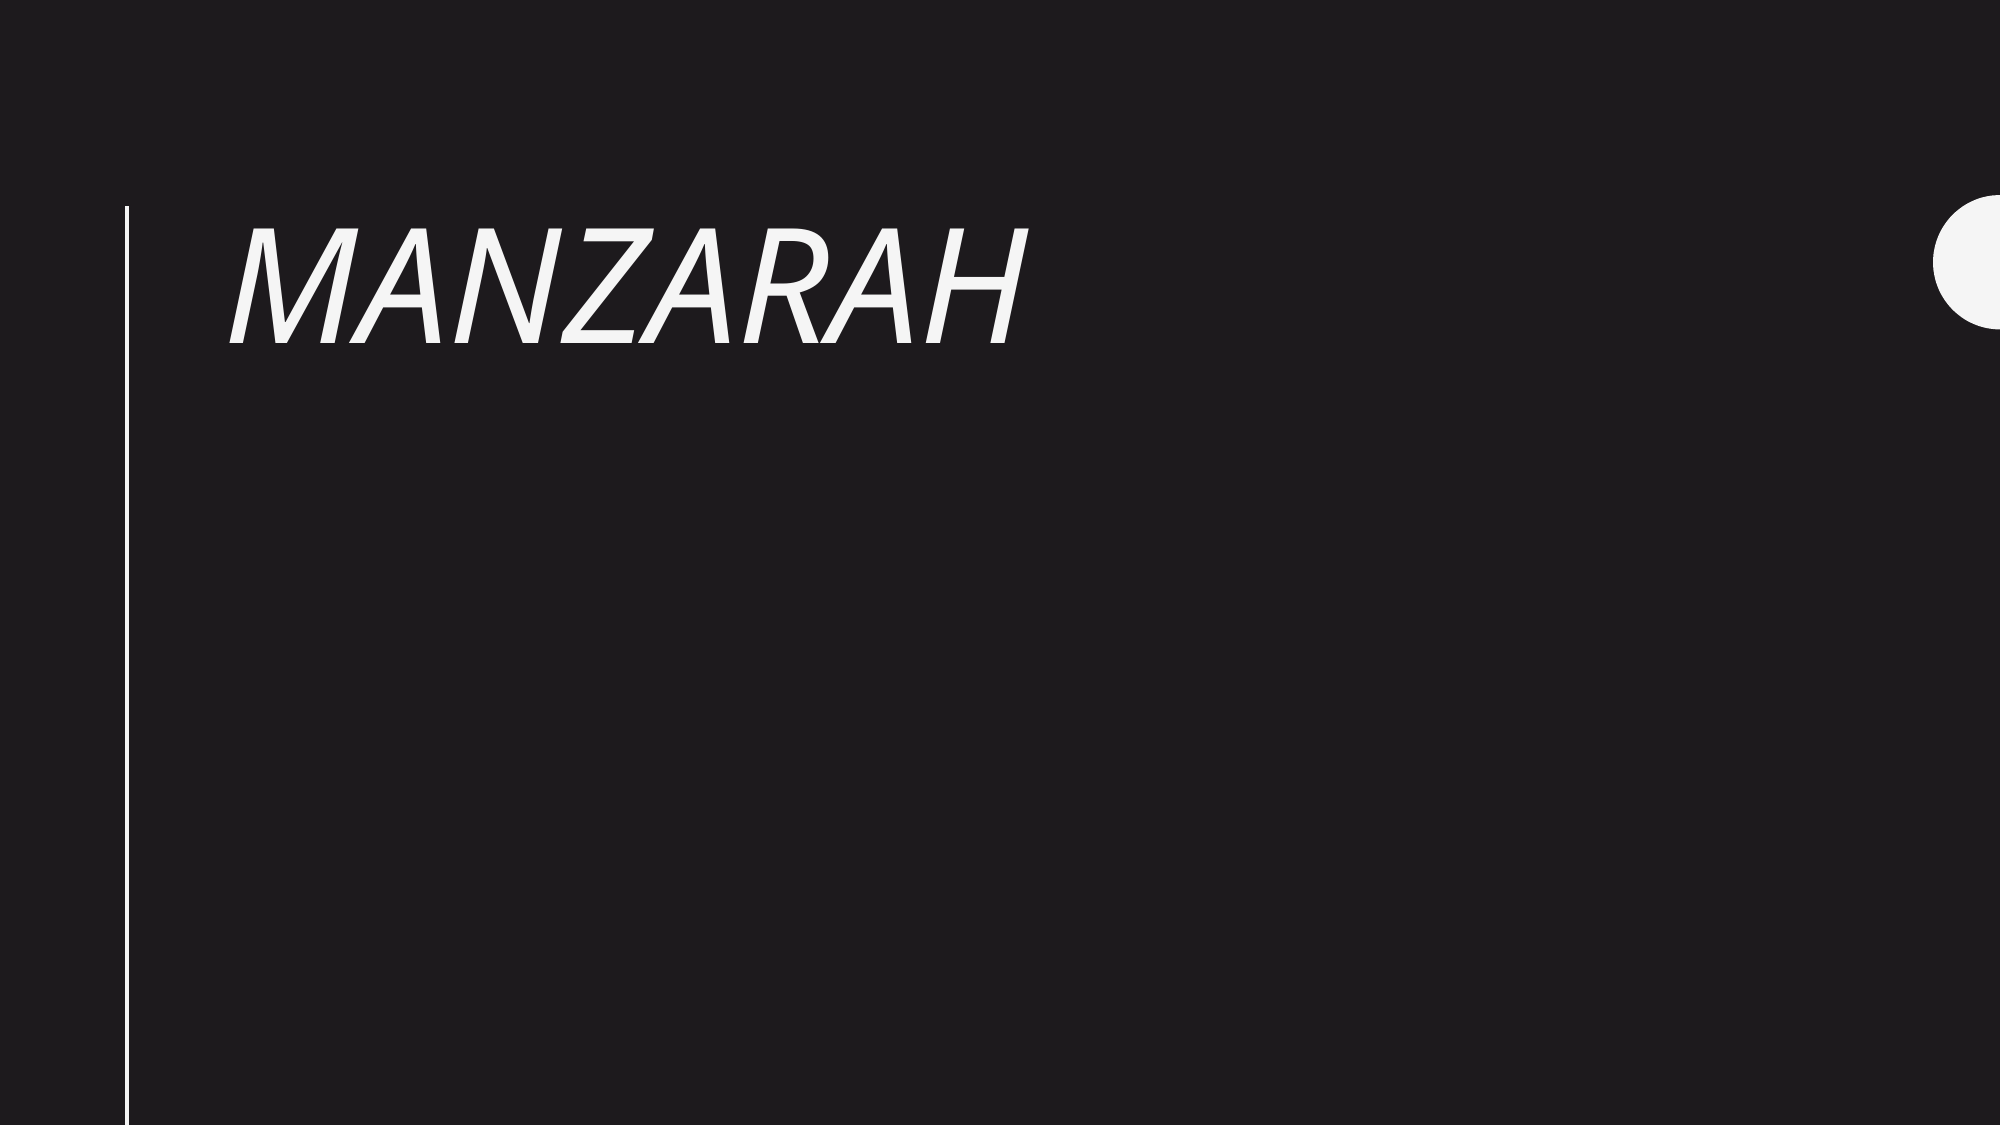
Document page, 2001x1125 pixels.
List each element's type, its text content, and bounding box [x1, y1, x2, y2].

title Manzarah [208, 205, 1759, 506]
